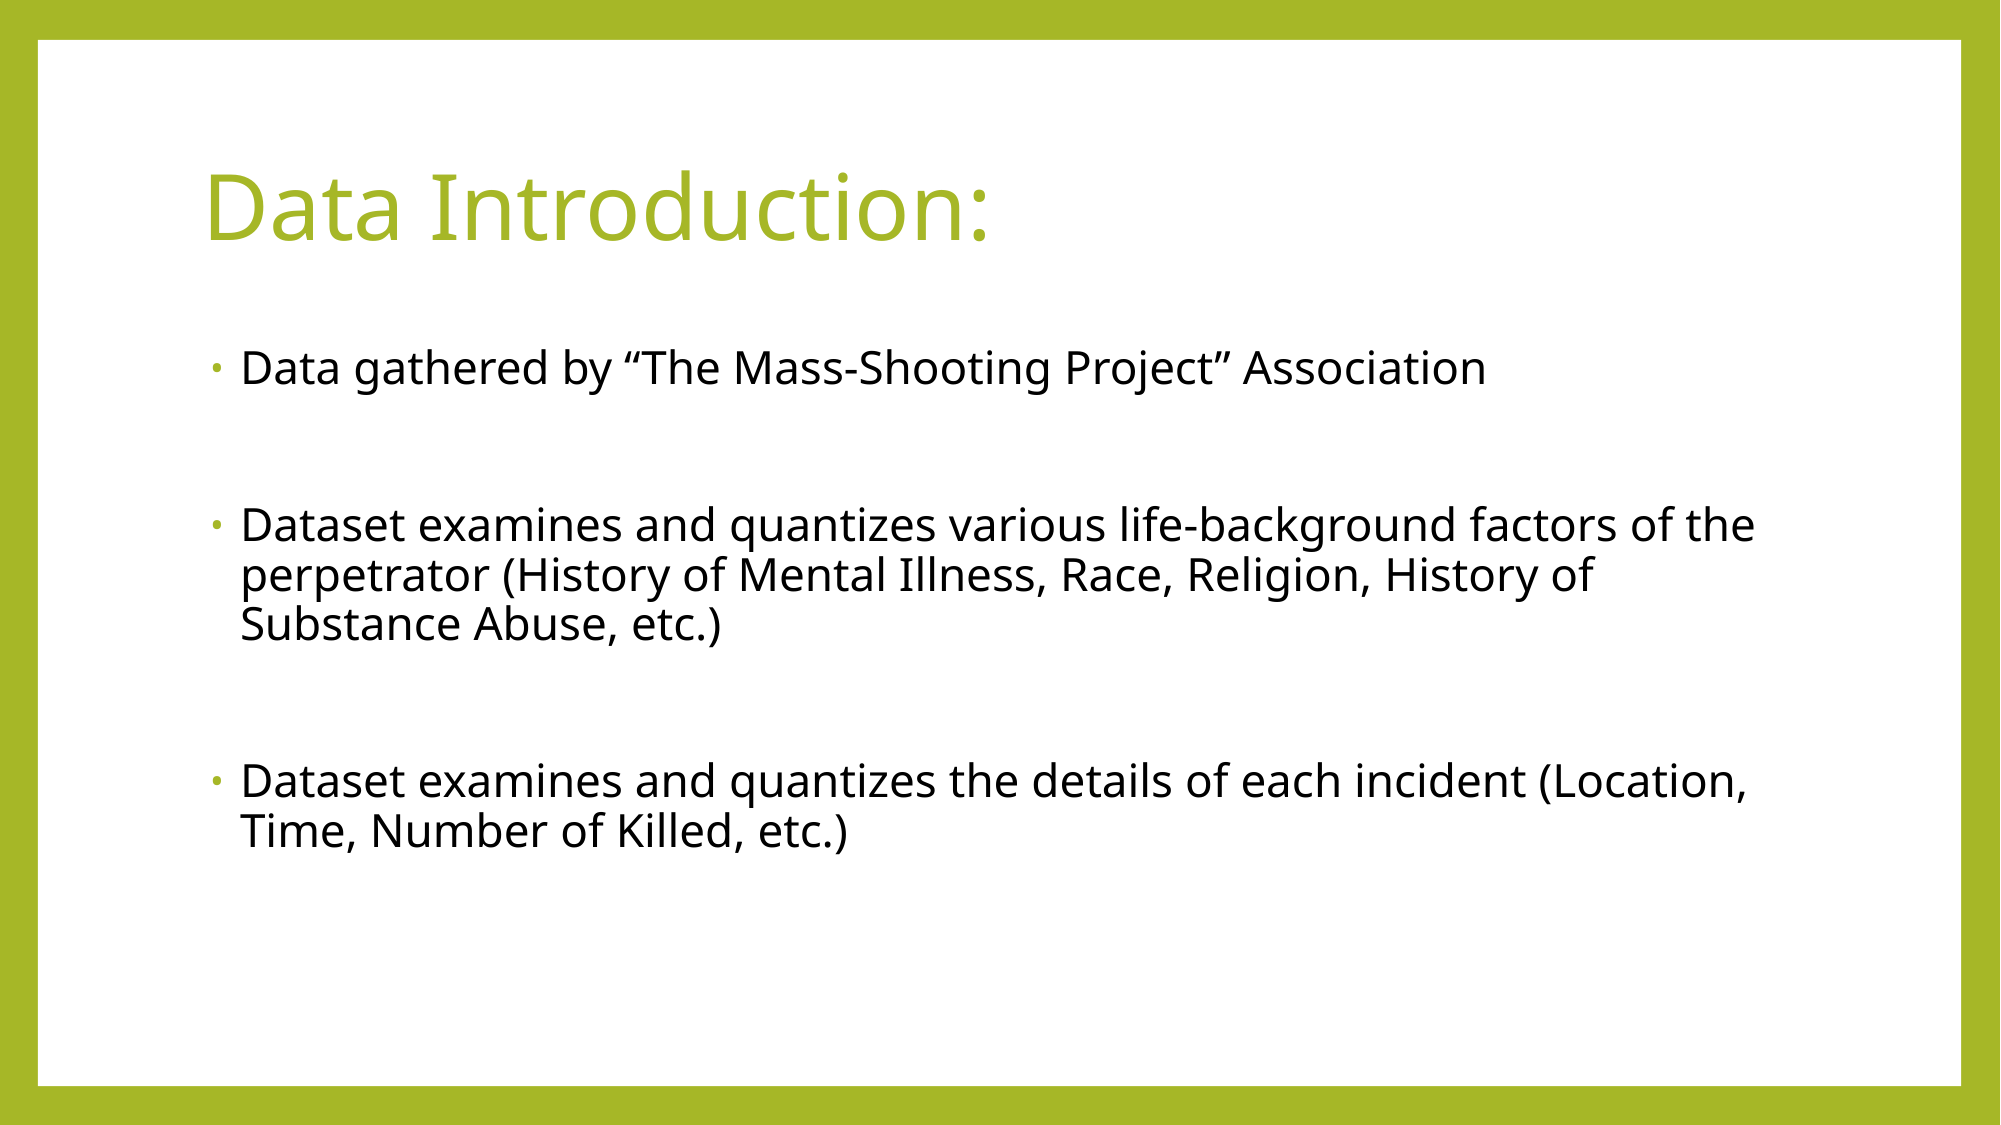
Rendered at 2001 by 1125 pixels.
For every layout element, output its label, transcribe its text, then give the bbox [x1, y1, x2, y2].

title Data Introduction: [187, 99, 1808, 323]
list Data gathered by “The Mass-Shooting Project” Association Dataset examines and quantizes various life-background factors of the perpetrator (History of Mental Illness, Race, Religion, History of Substance Abuse, etc.) Dataset examines and quantizes the details of each incident (Location, Time, Number of Killed, etc.) [187, 337, 1808, 1000]
